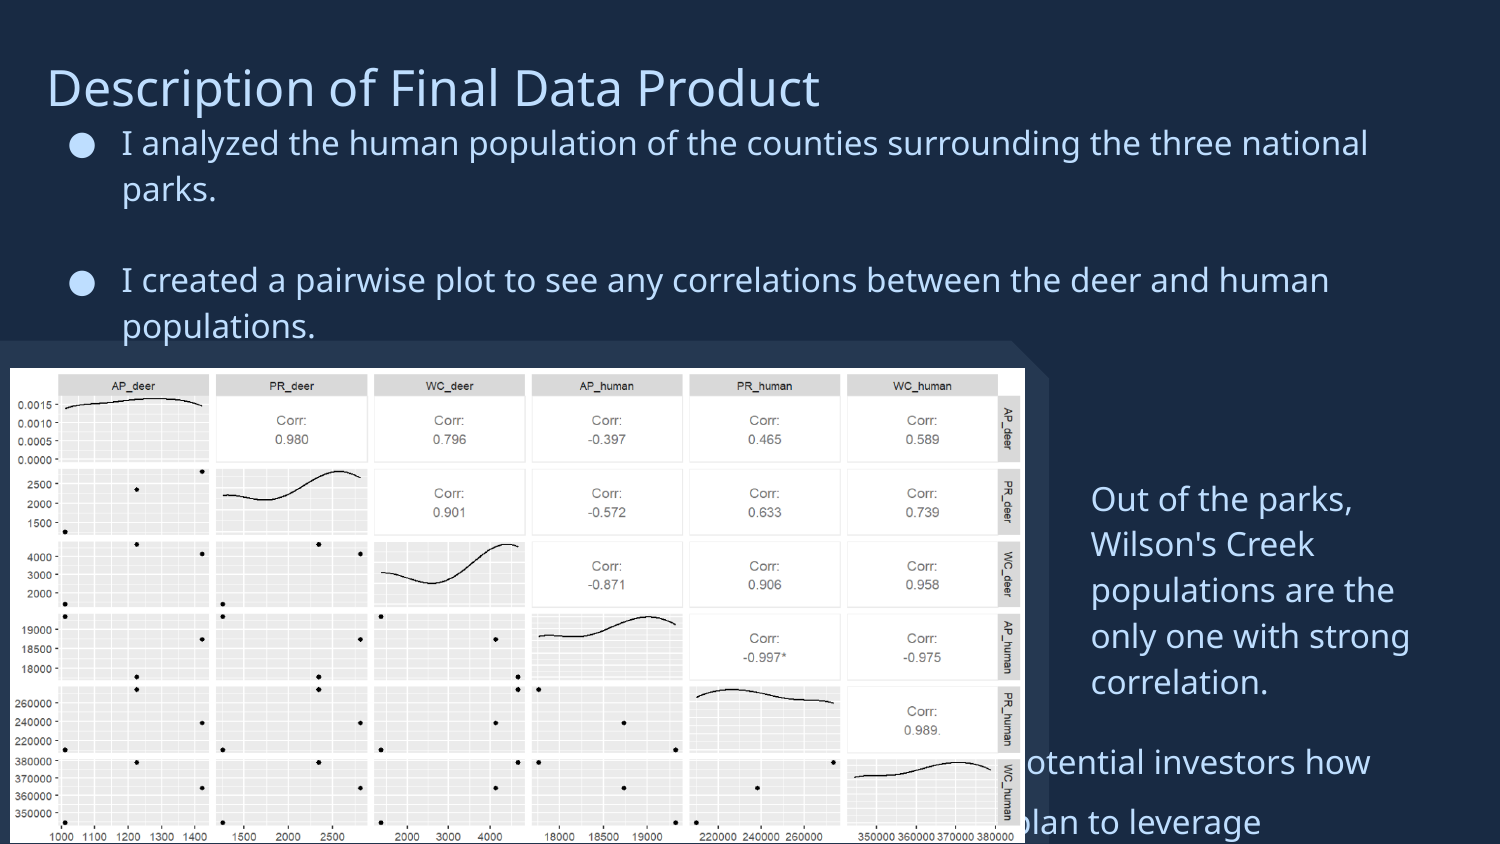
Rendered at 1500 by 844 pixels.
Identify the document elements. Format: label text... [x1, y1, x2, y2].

title Description of Final Data Product [46, 63, 875, 128]
list Tell potential investors how you plan to leverage momentum after your launch. [1030, 721, 1430, 807]
picture [10, 368, 1025, 843]
list Out of the parks, Wilson's Creek populations are the only one with strong correlation. [1090, 401, 1466, 772]
text_box [0, 340, 1050, 844]
list I analyzed the human population of the counties surrounding the three national parks. I created a pairwise plot to see any correlations between the deer and human populations. [46, 128, 1454, 333]
